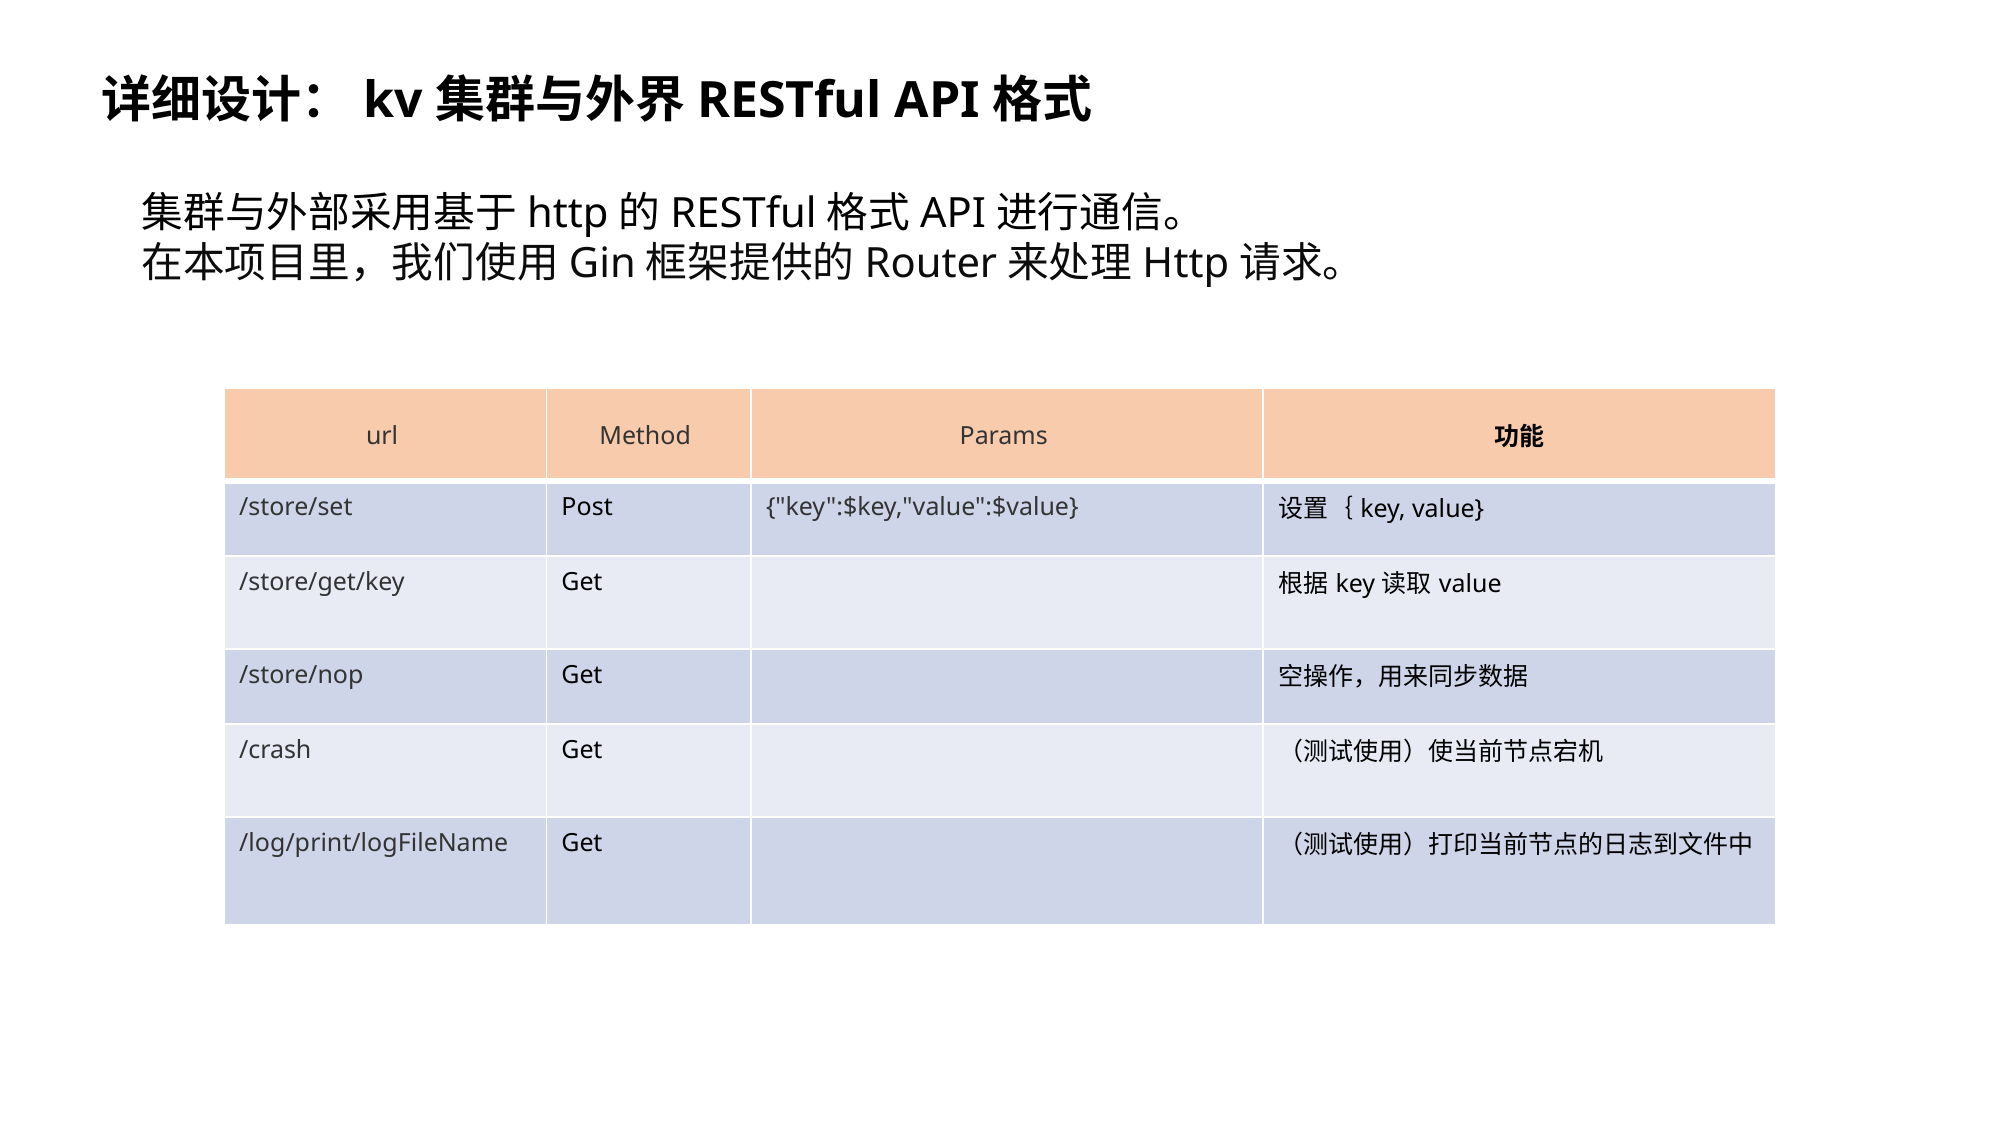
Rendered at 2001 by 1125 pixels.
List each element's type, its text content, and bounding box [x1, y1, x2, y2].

table_cell /log/print/logFileName [225, 818, 546, 924]
table_header 功能 [1264, 389, 1775, 478]
table_header url [225, 389, 546, 478]
table_cell （测试使用）打印当前节点的日志到文件中 [1264, 818, 1775, 924]
table_cell （测试使用）使当前节点宕机 [1264, 725, 1775, 816]
table_cell /store/nop [225, 650, 546, 723]
table_cell /store/get/key [225, 557, 546, 648]
table_cell /store/set [225, 484, 546, 555]
table_cell 设置｛key, value} [1264, 484, 1775, 555]
table_header Params [752, 389, 1262, 478]
table_cell 空操作，用来同步数据 [1264, 650, 1775, 723]
table_cell [752, 557, 1262, 648]
table_cell {"key":$key,"value":$value} [752, 484, 1262, 555]
table_cell Get [547, 557, 750, 648]
table_cell Get [547, 650, 750, 723]
table_header Method [547, 389, 750, 478]
table_cell [752, 725, 1262, 816]
table_cell [752, 818, 1262, 924]
text_box 集群与外部采用基于http的RESTful格式API进行通信。 在本项目里，我们使用Gin框架提供的Router来处理Http请求。 [126, 178, 1892, 344]
table_cell [752, 650, 1262, 723]
table_cell /crash [225, 725, 546, 816]
table_cell 根据key读取value [1264, 557, 1775, 648]
table_cell Get [547, 725, 750, 816]
table_cell Get [547, 818, 750, 924]
table_cell Post [547, 484, 750, 555]
text_box 详细设计：kv集群与外界RESTful API格式 [86, 59, 1108, 135]
